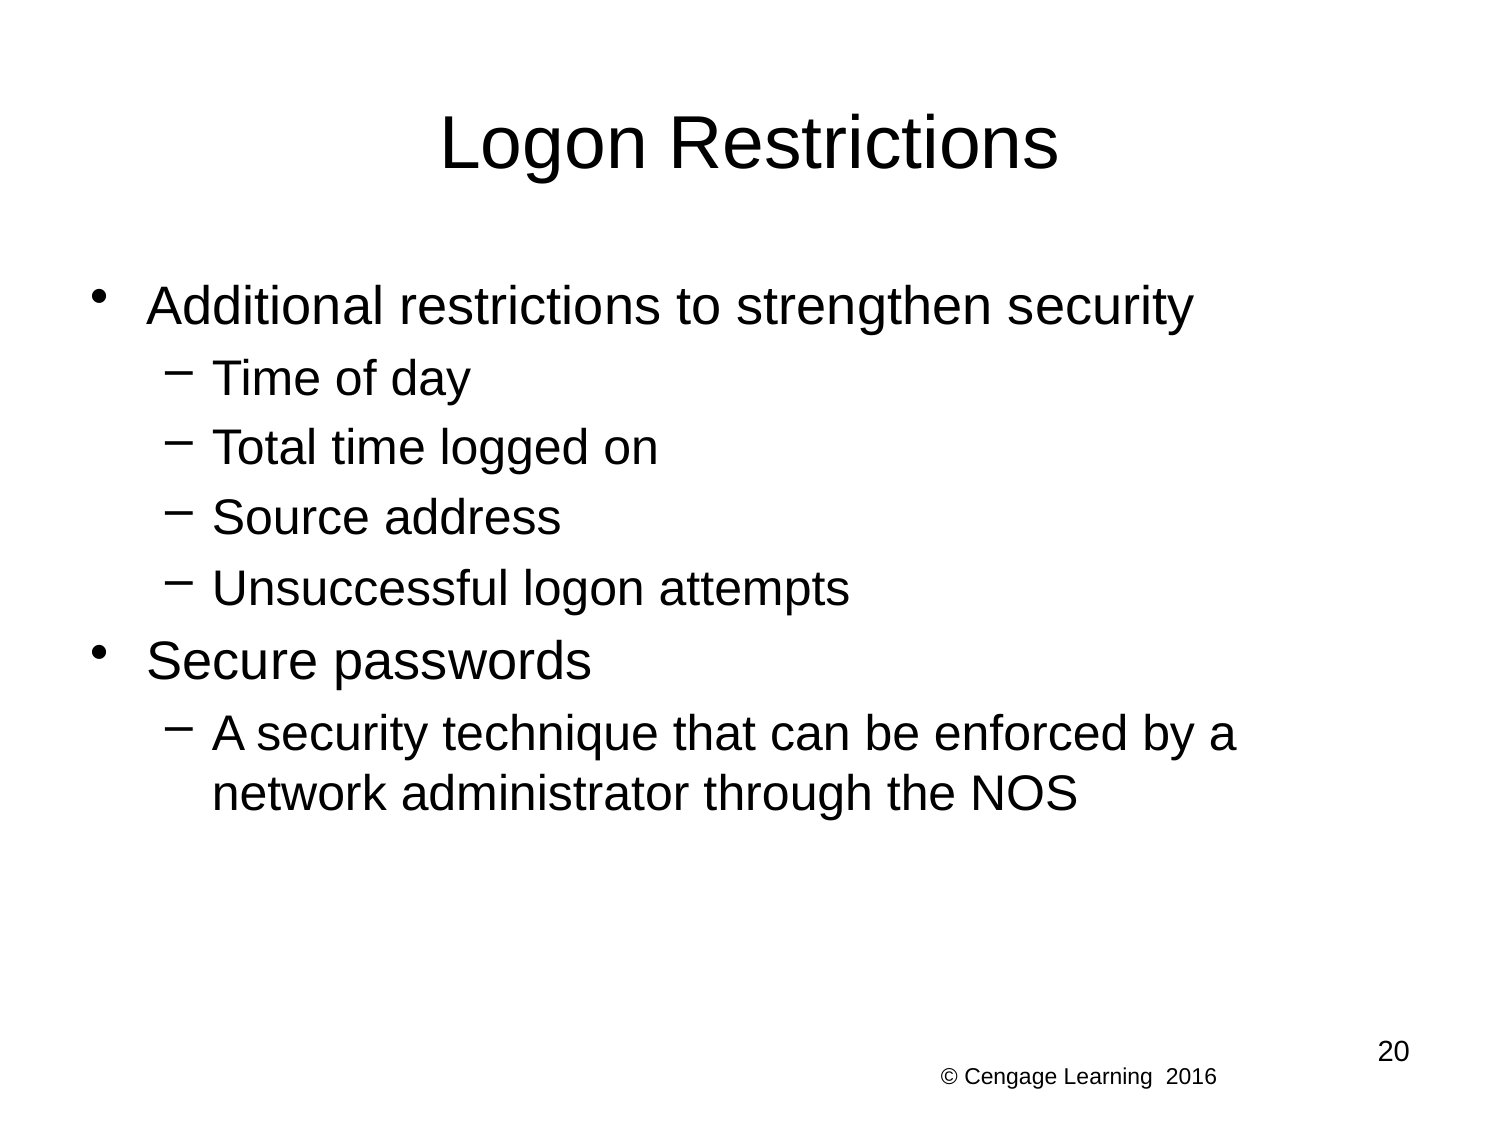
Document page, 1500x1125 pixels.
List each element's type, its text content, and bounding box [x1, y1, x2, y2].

title Logon Restrictions [75, 45, 1425, 233]
list Additional restrictions to strengthen security Time of day Total time logged on Source address Unsuccessful logon attempts Secure passwords A security technique that can be enforced by a network administrator through the NOS [75, 262, 1425, 1005]
slide_number 20 [1312, 1024, 1426, 1103]
